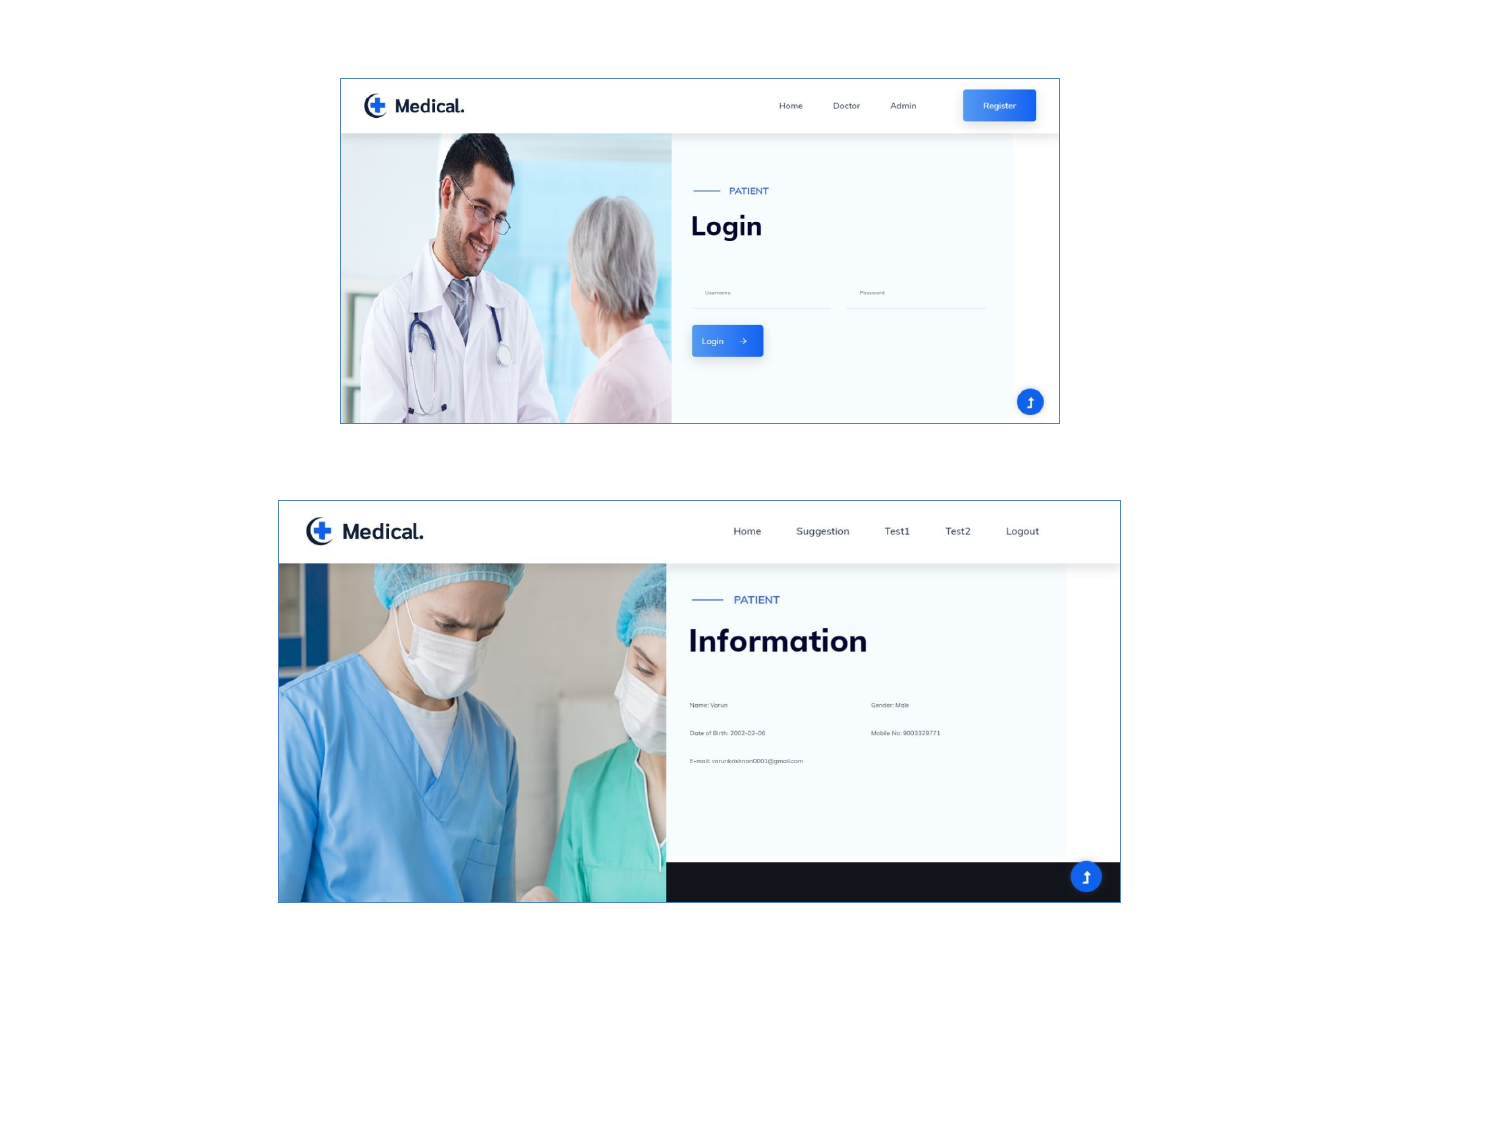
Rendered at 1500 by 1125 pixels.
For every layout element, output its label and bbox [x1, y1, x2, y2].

picture [278, 500, 1122, 904]
picture [339, 77, 1060, 424]
